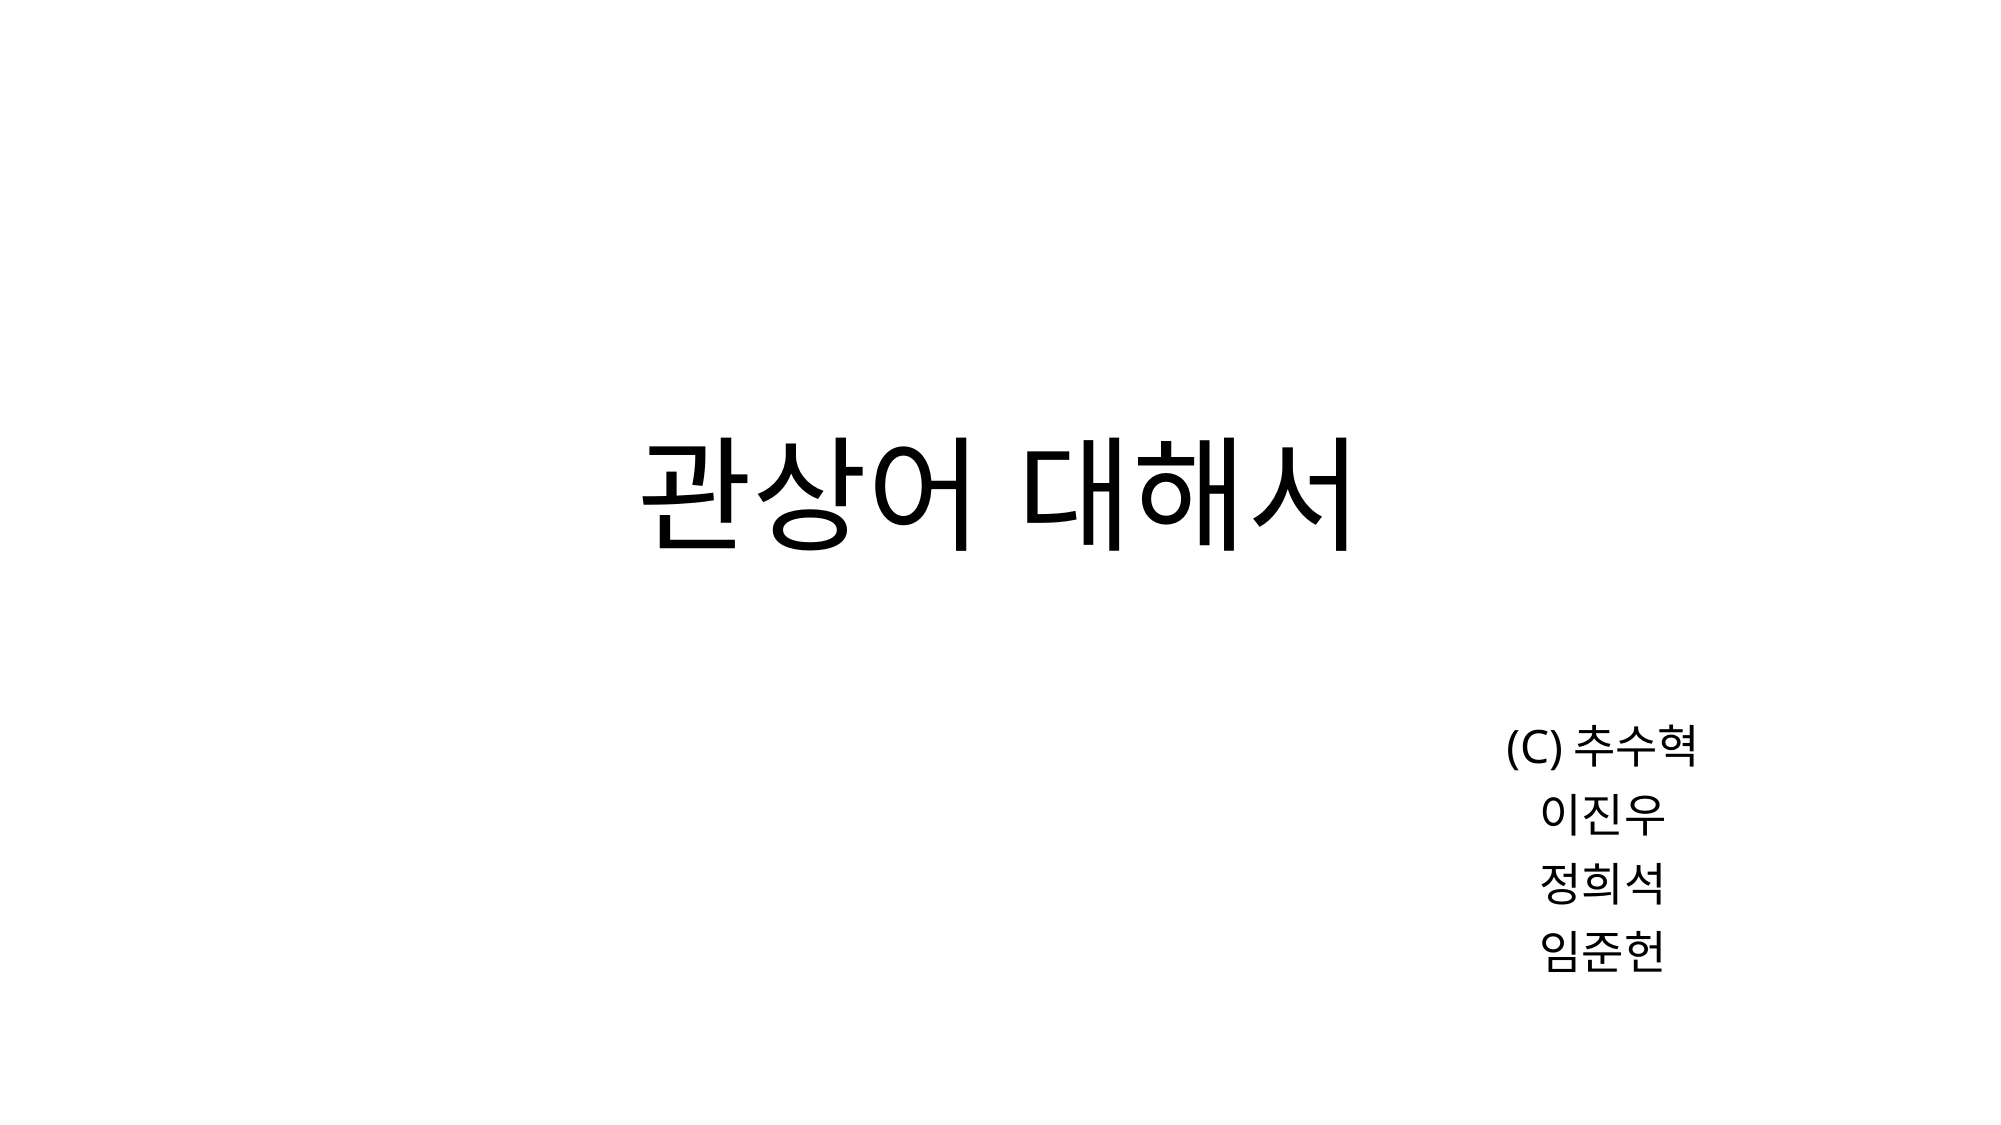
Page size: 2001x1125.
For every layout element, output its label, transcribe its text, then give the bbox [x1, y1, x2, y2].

title 관상어 대해서 [249, 184, 1750, 576]
subtitle (C)추수혁 이진우 정희석 임준헌 [1386, 716, 1820, 988]
